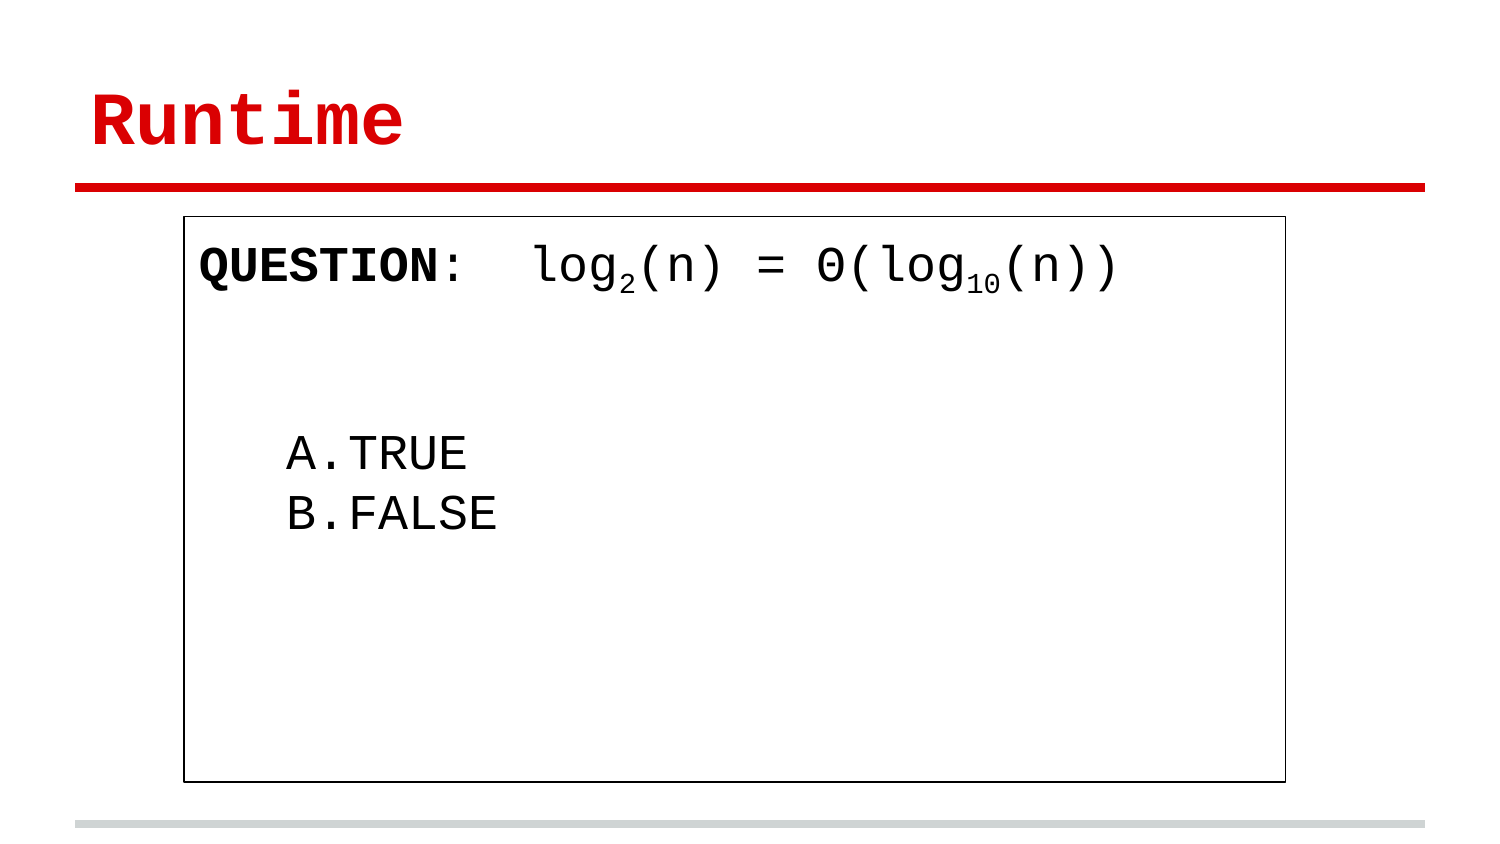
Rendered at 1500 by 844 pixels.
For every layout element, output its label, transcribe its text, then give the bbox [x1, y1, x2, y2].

text_box QUESTION: log2(n) = Θ(log10(n)) TRUE FALSE [183, 216, 1286, 782]
title Runtime [75, 33, 1425, 175]
